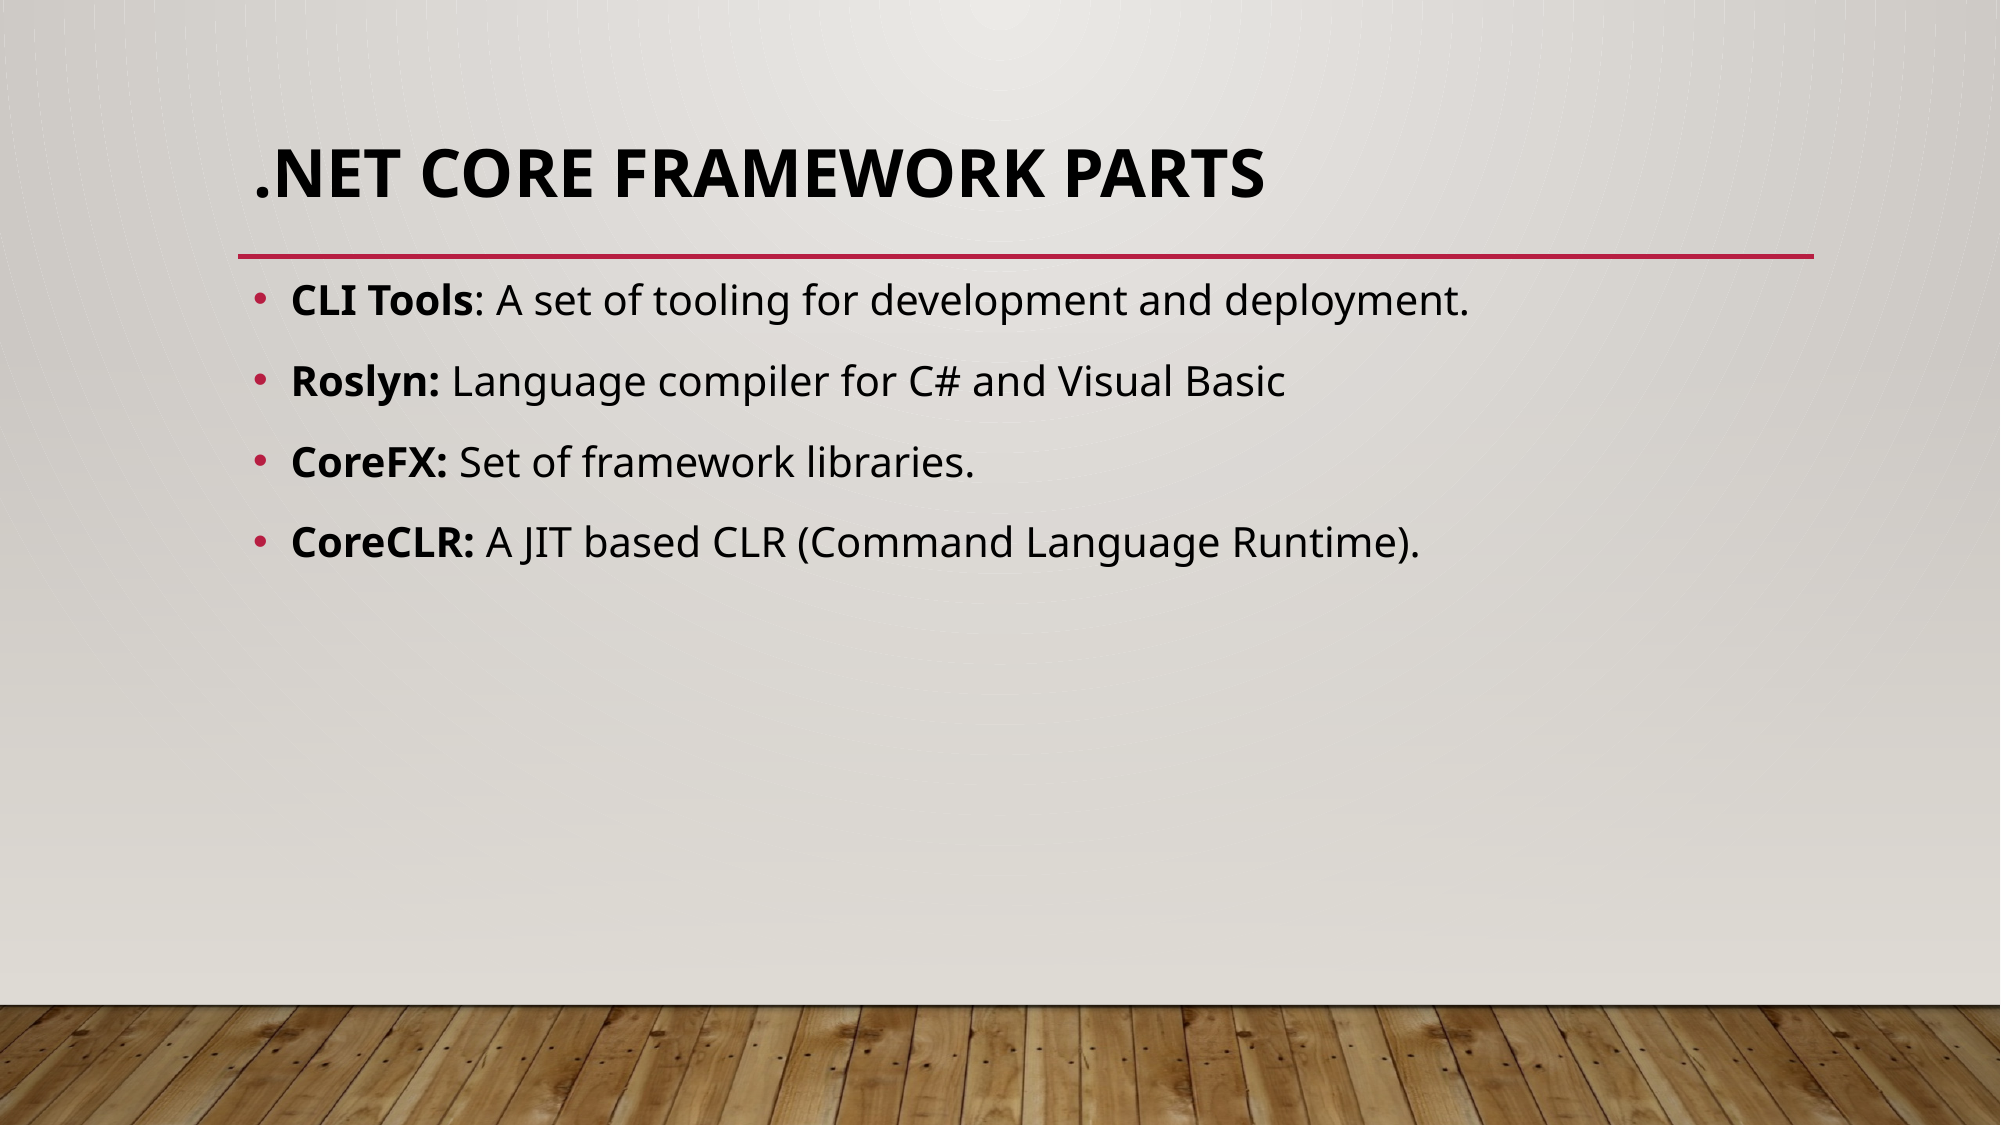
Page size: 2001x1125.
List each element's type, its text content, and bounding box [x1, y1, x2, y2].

picture [0, 1005, 2000, 1125]
list CLI Tools: A set of tooling for development and deployment. Roslyn: Language compiler for C# and Visual Basic CoreFX: Set of framework libraries. CoreCLR: A JIT based CLR (Command Language Runtime). [238, 256, 1814, 1000]
title .net core framework parts [238, 131, 1814, 256]
